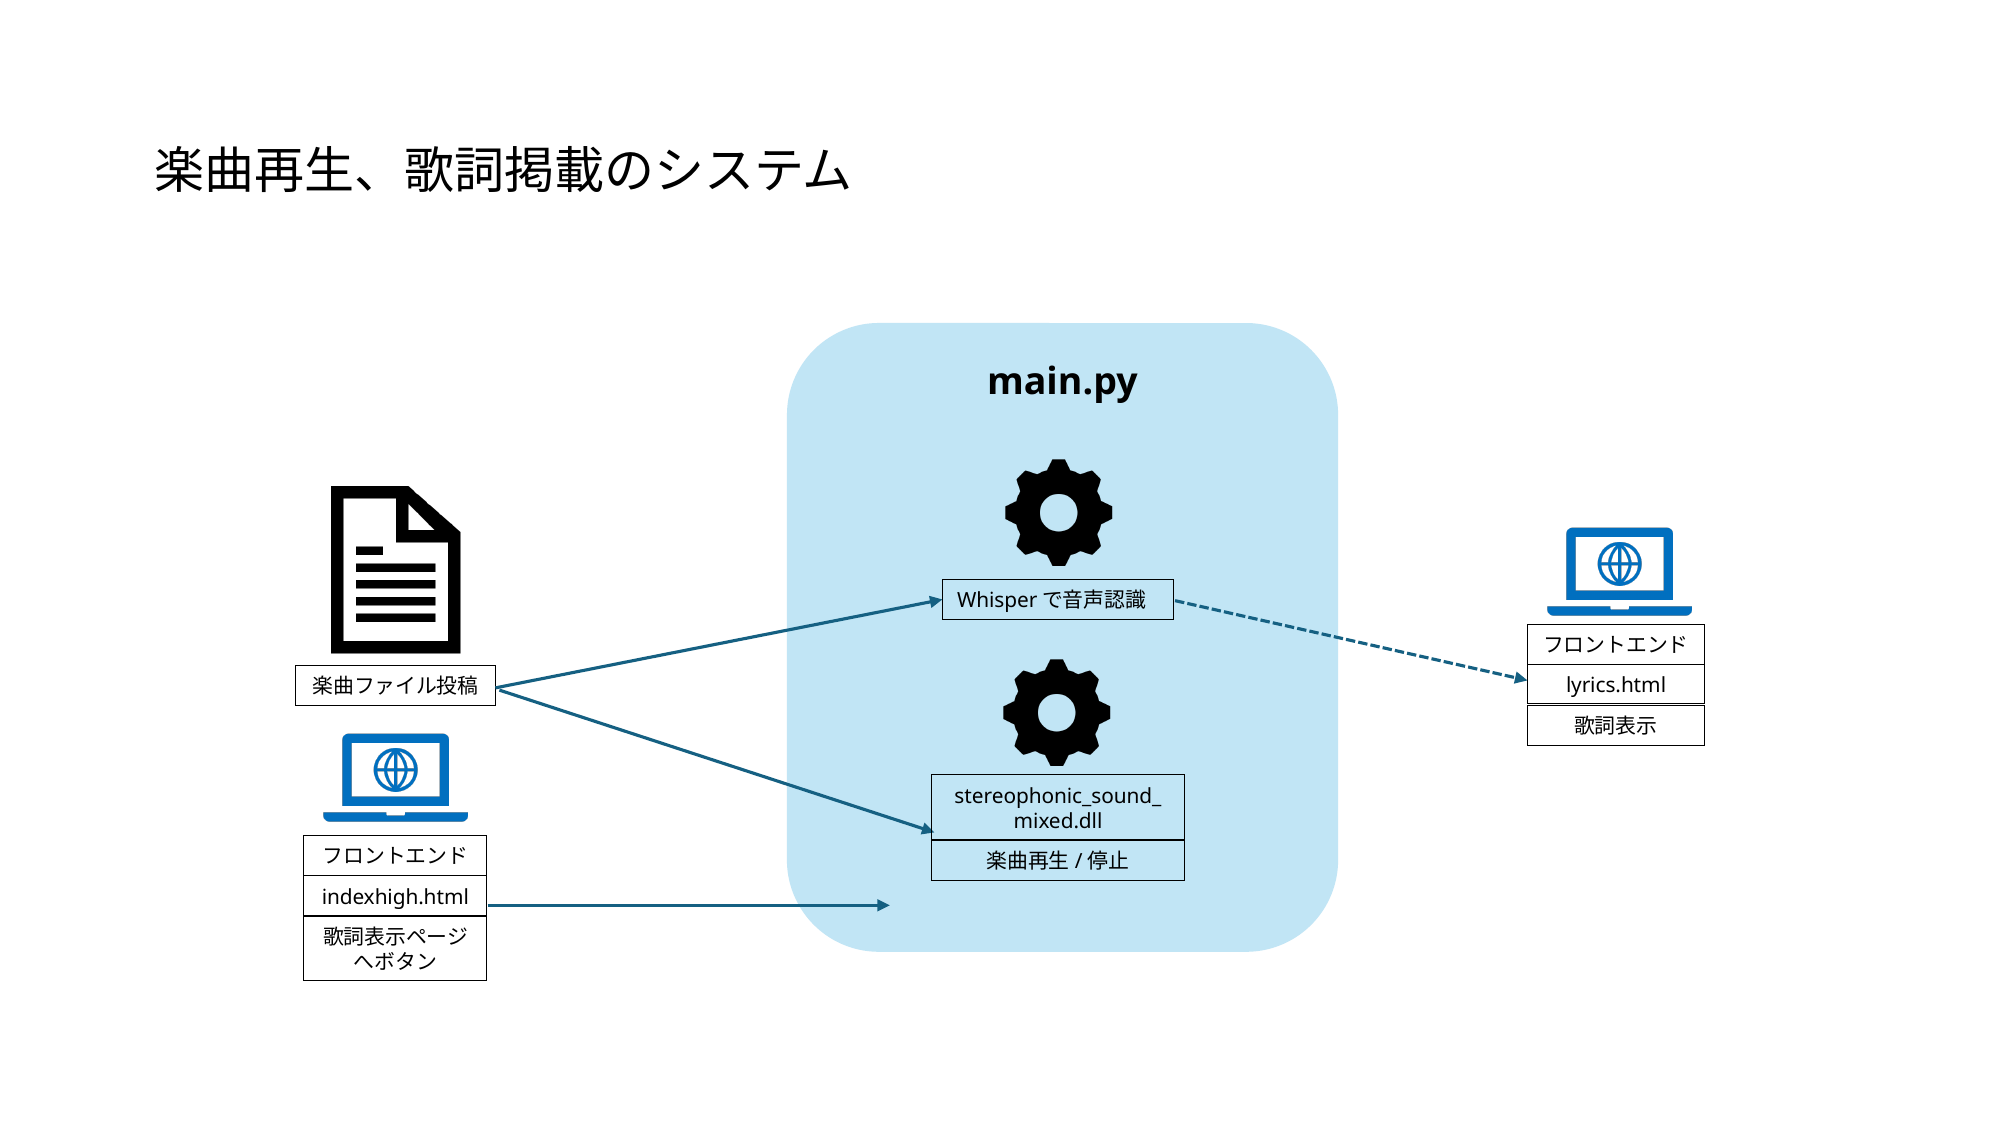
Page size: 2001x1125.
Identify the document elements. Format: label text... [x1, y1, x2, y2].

text_box 楽曲再生、歌詞掲載のシステム [139, 63, 1865, 281]
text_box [294, 322, 1705, 983]
